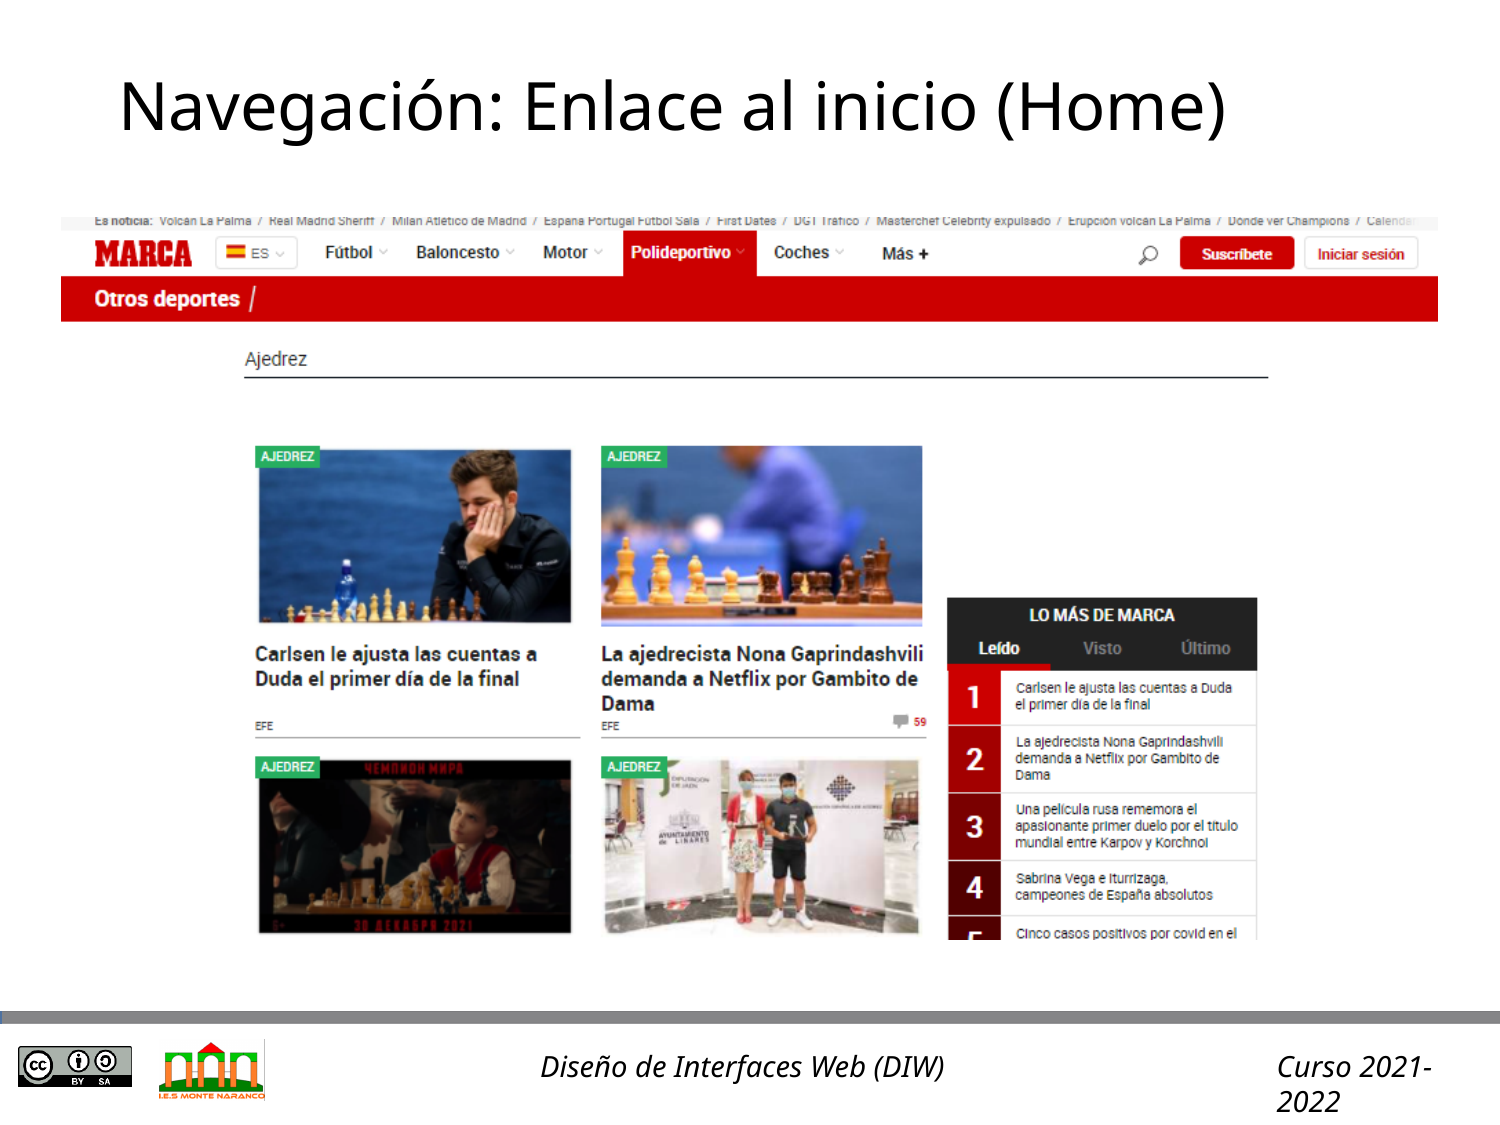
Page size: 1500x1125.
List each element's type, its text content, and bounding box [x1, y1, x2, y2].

picture [1297, 1093, 1305, 1102]
title Navegación: Enlace al inicio (Home) [103, 0, 1397, 217]
picture [0, 217, 1500, 1102]
